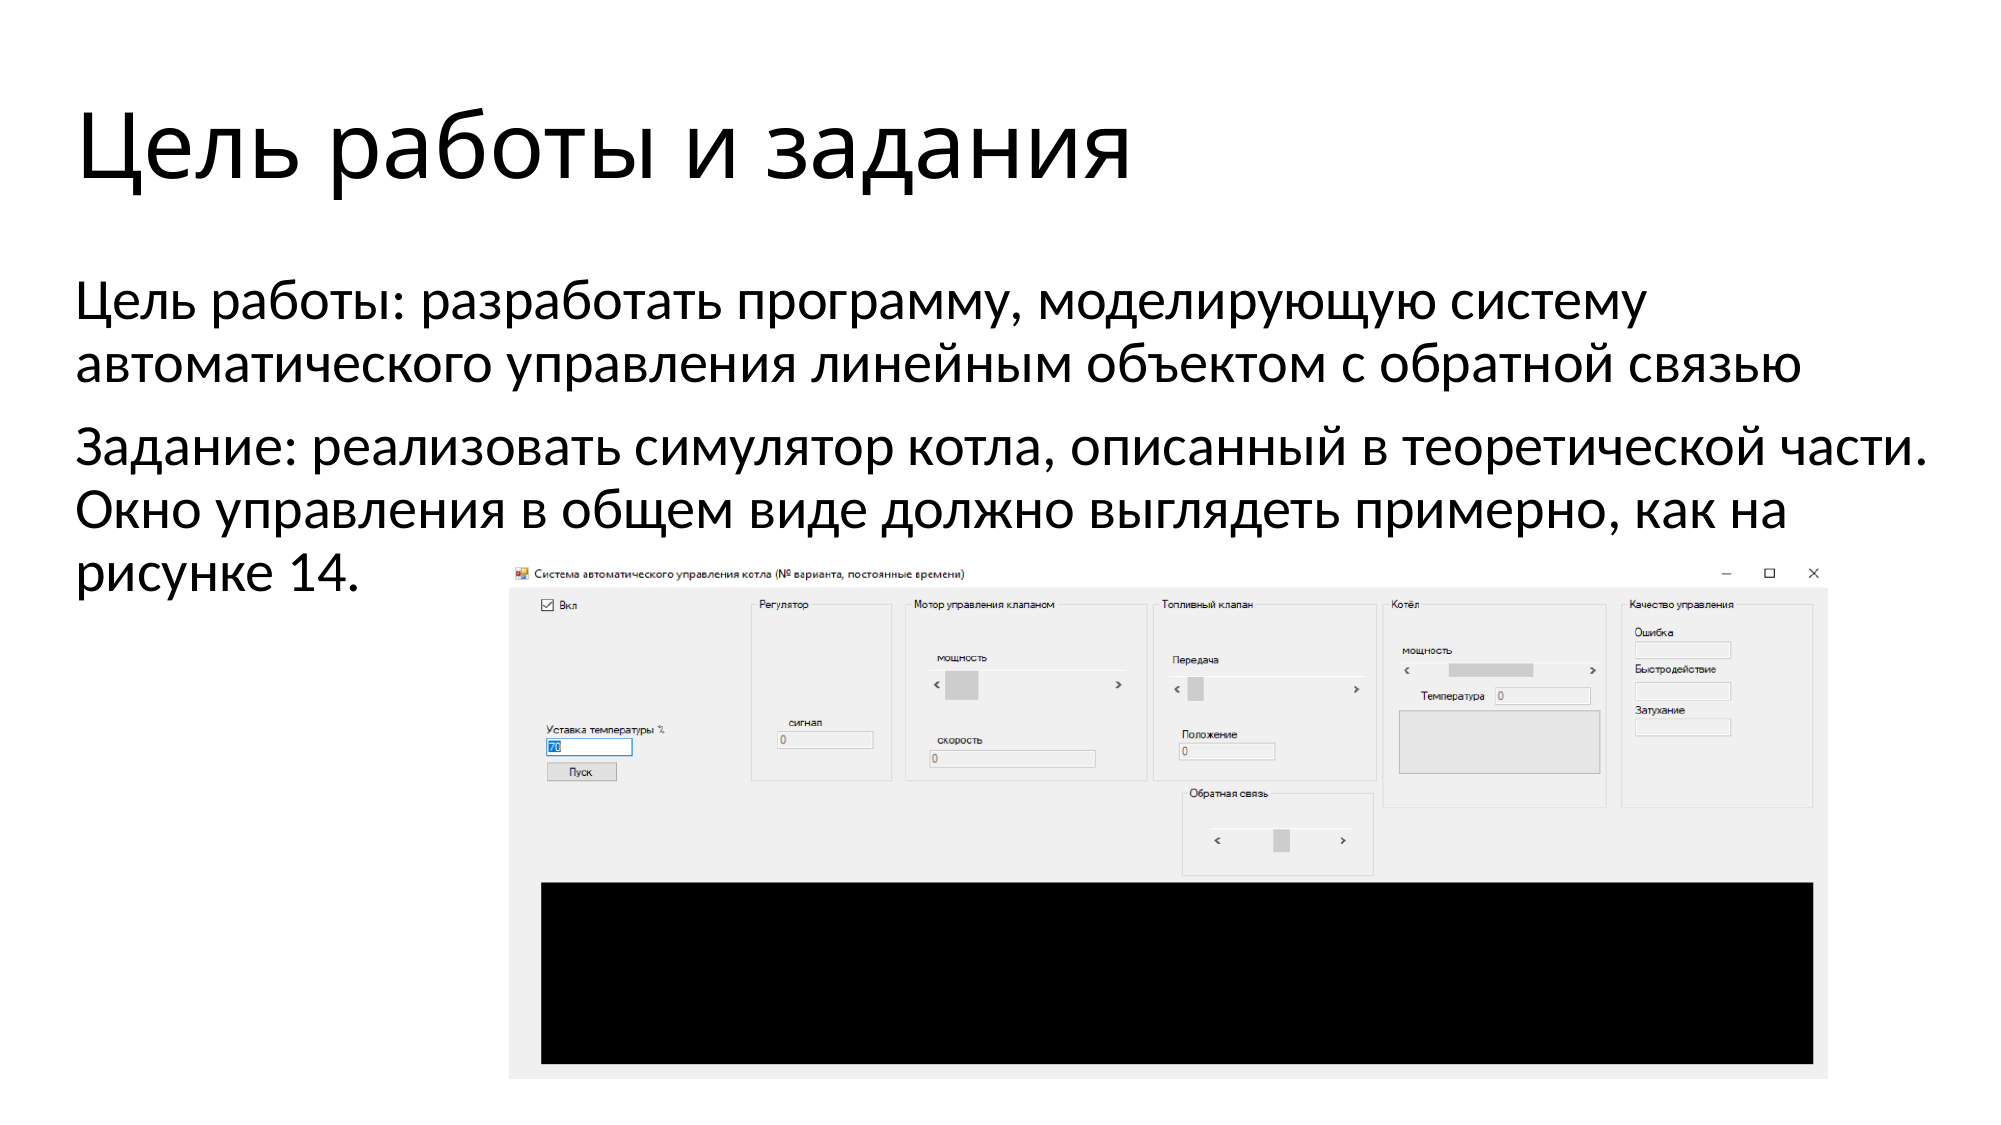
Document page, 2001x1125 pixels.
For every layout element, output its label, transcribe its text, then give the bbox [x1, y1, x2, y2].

picture [509, 562, 1828, 1079]
title Цель работы и задания [60, 12, 1828, 261]
list Цель работы: разработать программу, моделирующую систему автоматического управления линейным объектом с обратной связью Задание: реализовать симулятор котла, описанный в теоретической части. Окно управления в общем виде должно выглядеть примерно, как на рисунке 14. [60, 261, 2000, 1072]
